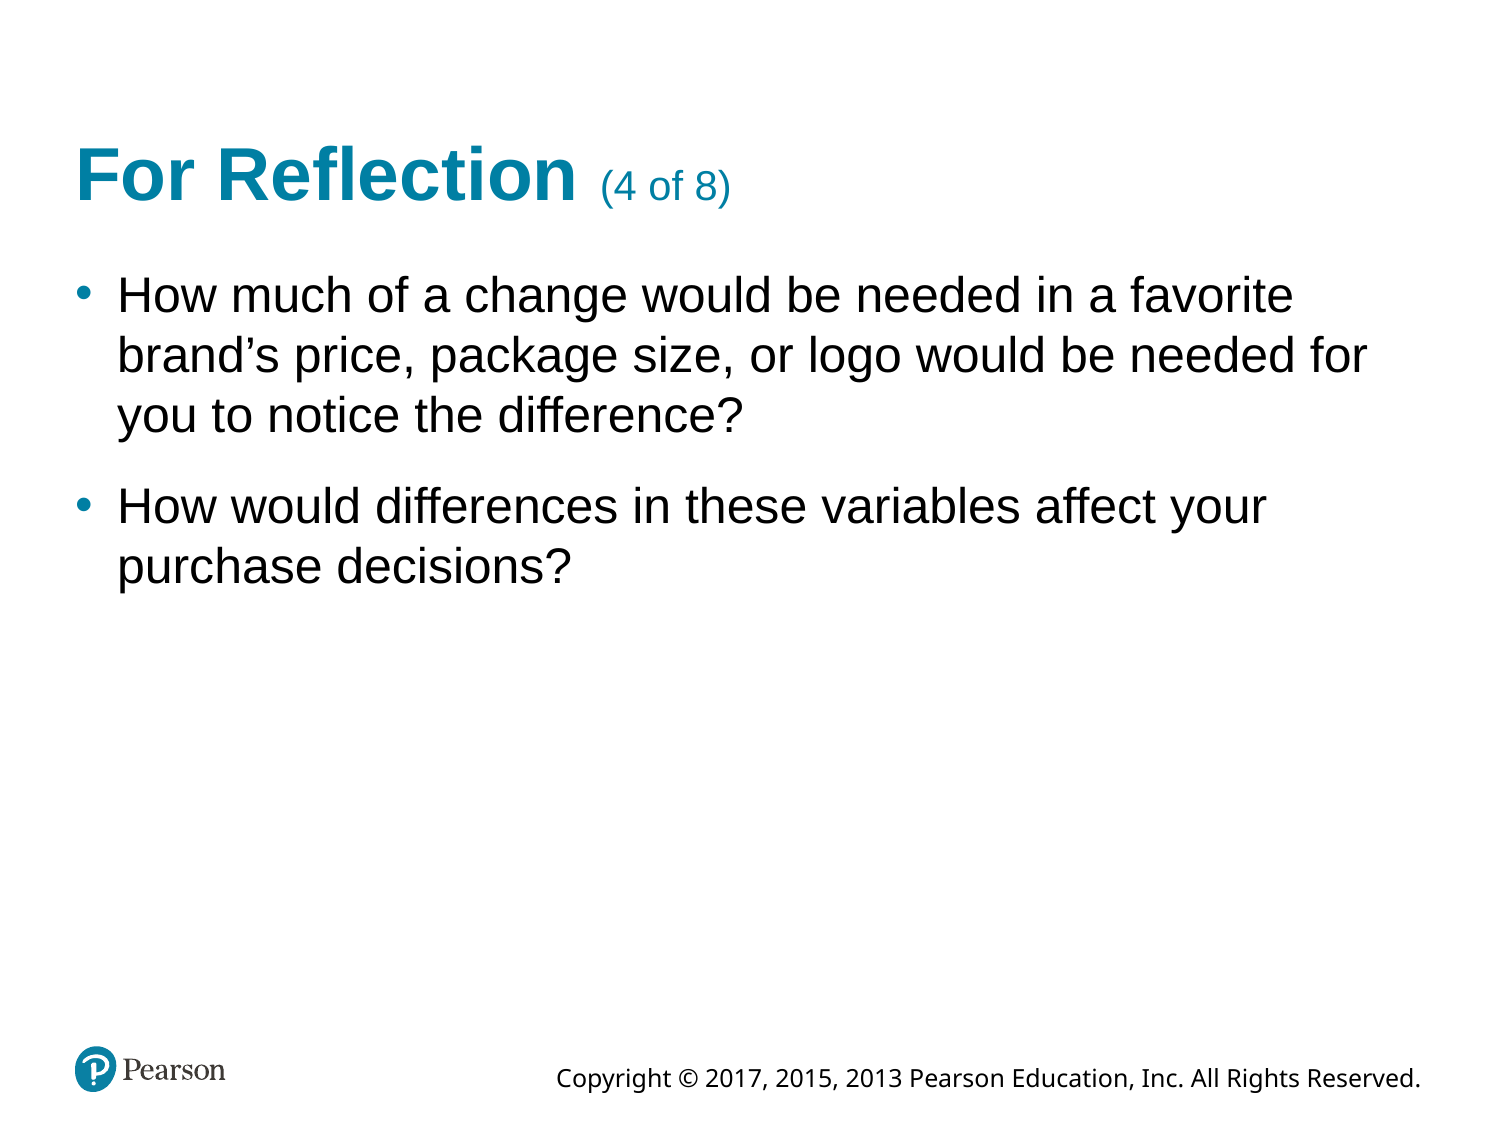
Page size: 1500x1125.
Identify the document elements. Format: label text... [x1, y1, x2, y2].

title For Reflection (4 of 8) [75, 35, 1425, 216]
list How much of a change would be needed in a favorite brand’s price, package size, or logo would be needed for you to notice the difference? How would differences in these variables affect your purchase decisions? [75, 262, 1425, 1005]
